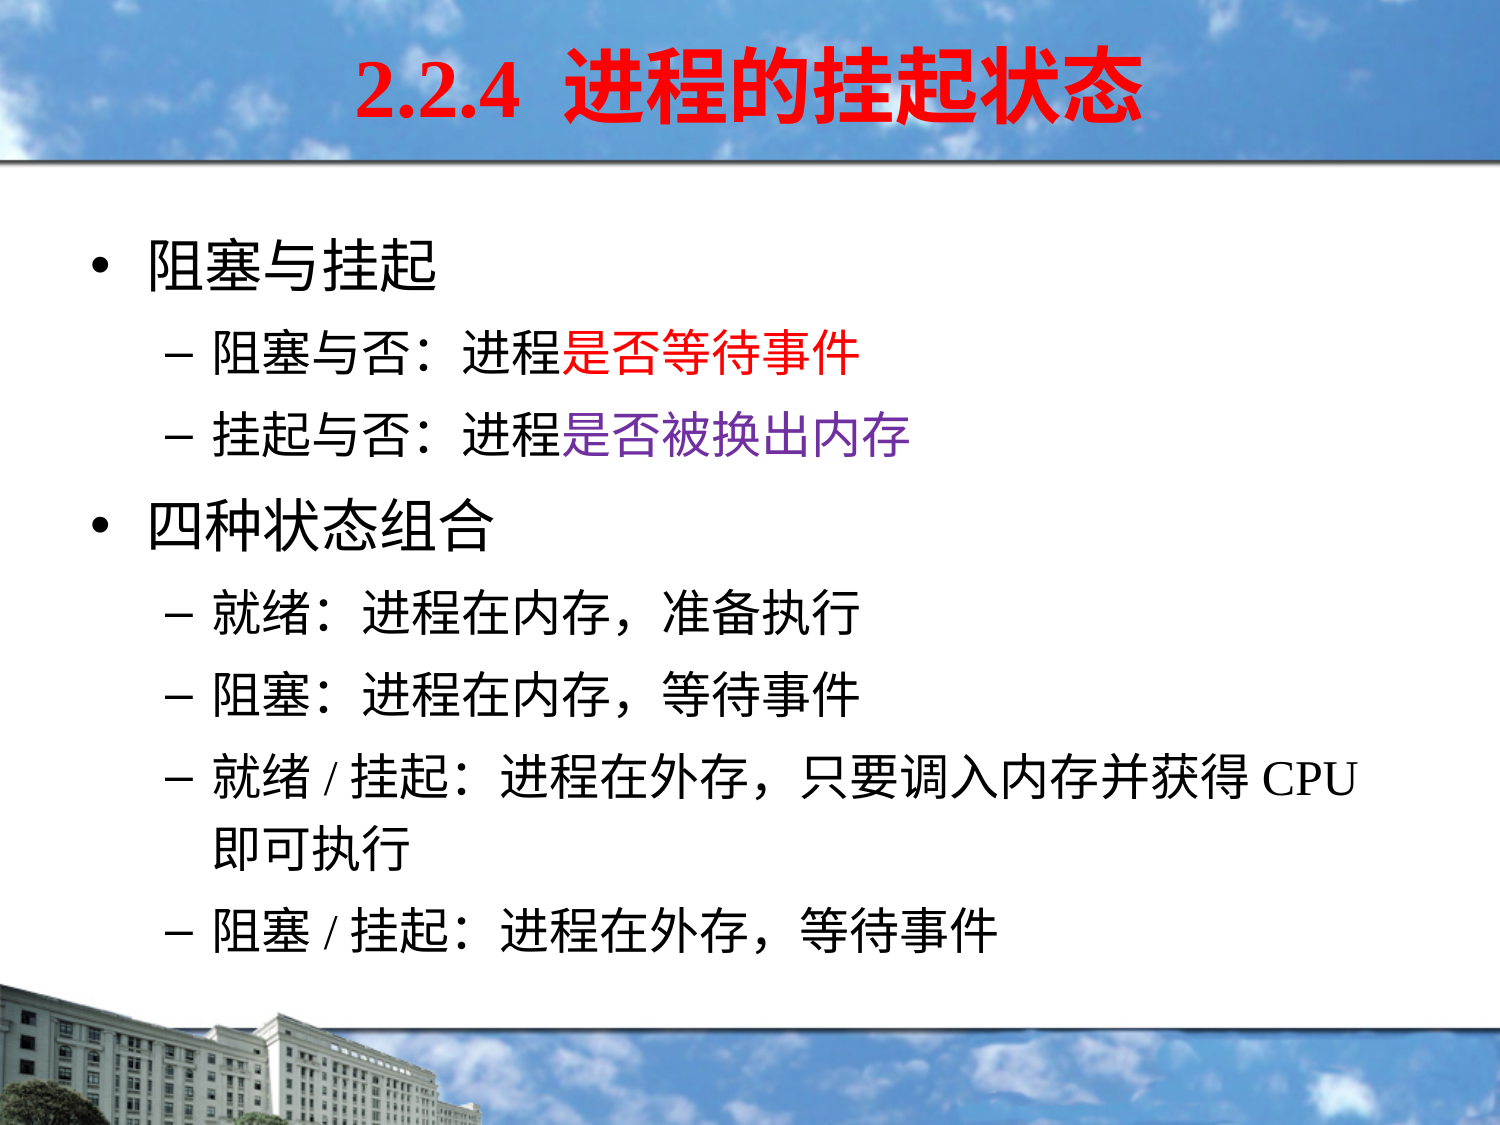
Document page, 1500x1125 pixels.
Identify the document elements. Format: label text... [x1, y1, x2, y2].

picture [0, 0, 1500, 1125]
title 2.2.4 进程的挂起状态 [75, 7, 1425, 161]
list 阻塞与挂起 阻塞与否：进程是否等待事件 挂起与否：进程是否被换出内存 四种状态组合 就绪：进程在内存，准备执行 阻塞：进程在内存，等待事件 就绪/挂起：进程在外存，只要调入内存并获得CPU即可执行 阻塞/挂起：进程在外存，等待事件 [75, 208, 1425, 951]
